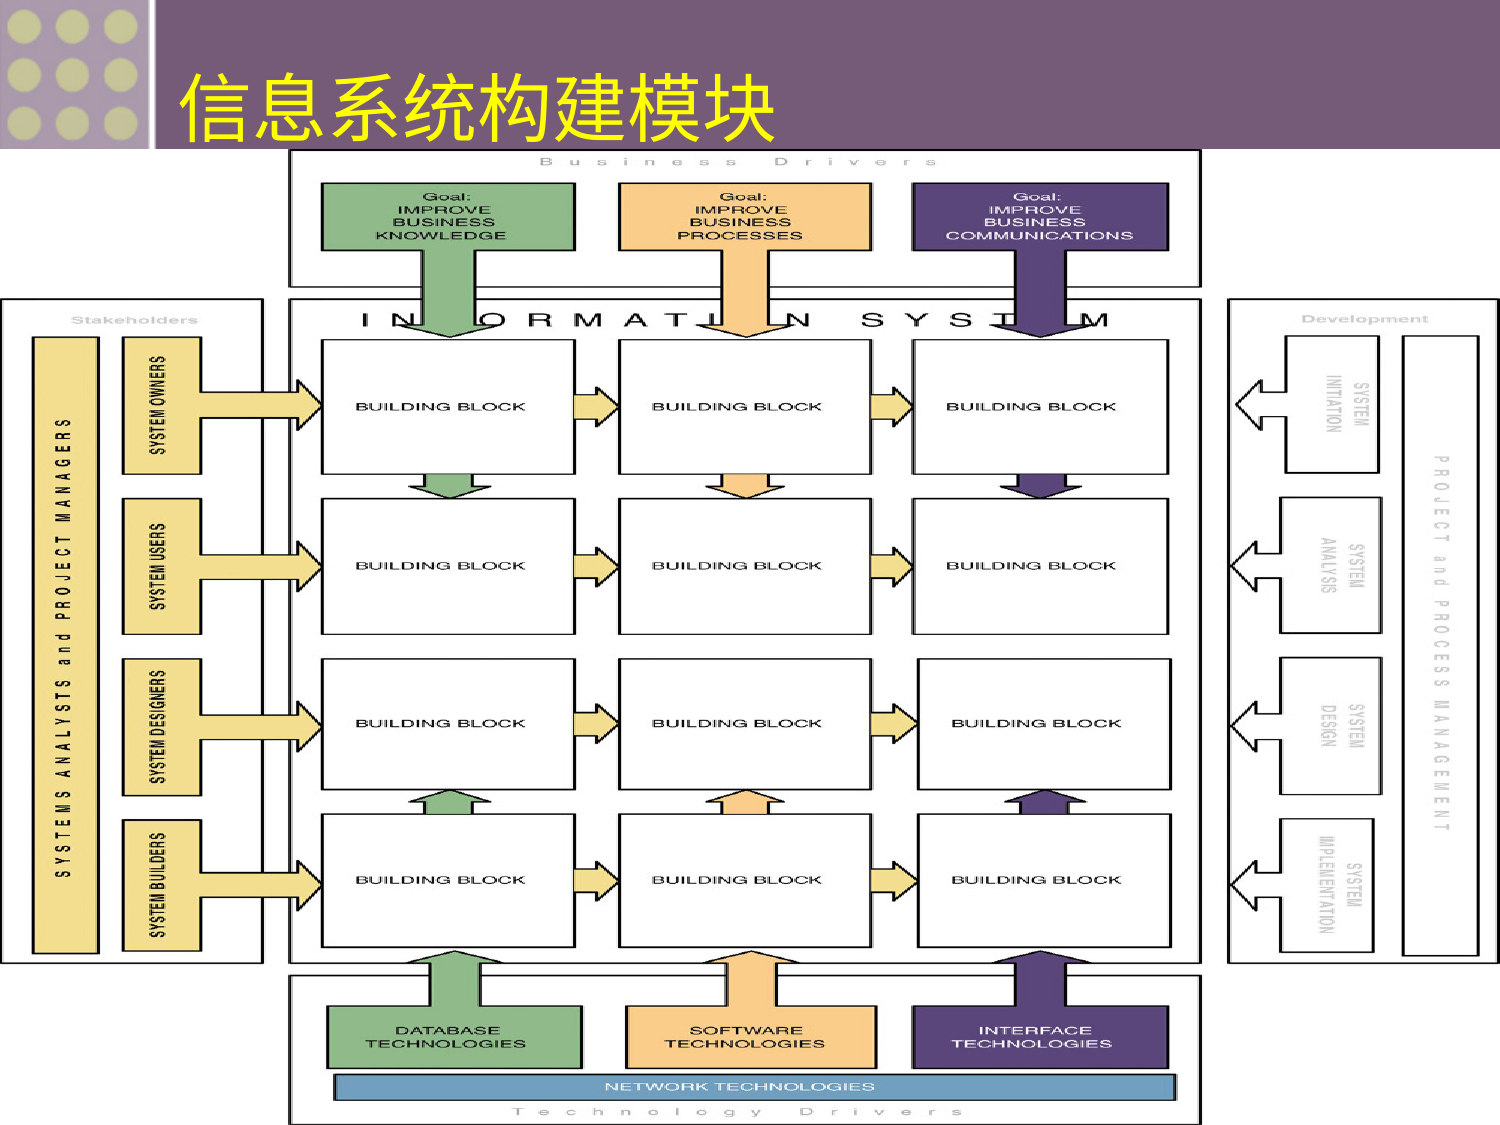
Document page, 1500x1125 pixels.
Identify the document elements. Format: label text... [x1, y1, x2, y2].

picture [0, 0, 1500, 1125]
text_box 信息系统构建模块 [162, 12, 1500, 149]
